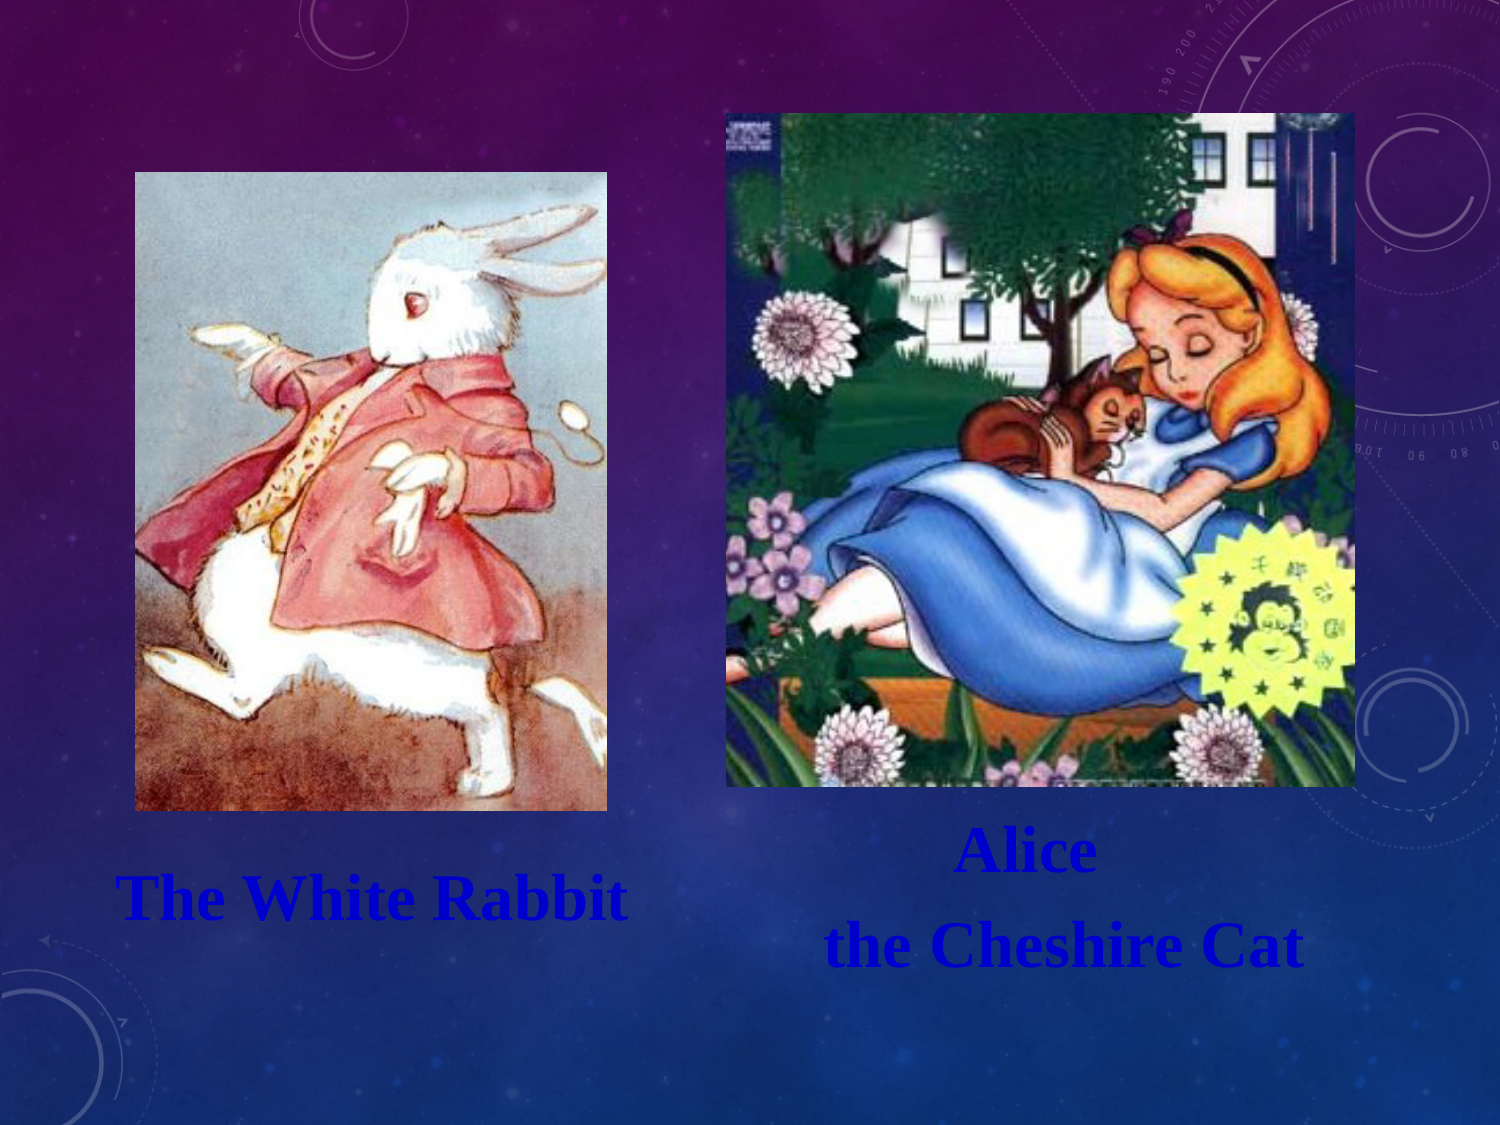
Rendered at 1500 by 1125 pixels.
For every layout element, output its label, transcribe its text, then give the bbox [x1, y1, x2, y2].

picture [0, 0, 1500, 1125]
text_box the Cheshire Cat [809, 893, 1422, 988]
text_box Alice [939, 800, 1114, 893]
text_box The White Rabbit [100, 846, 645, 941]
